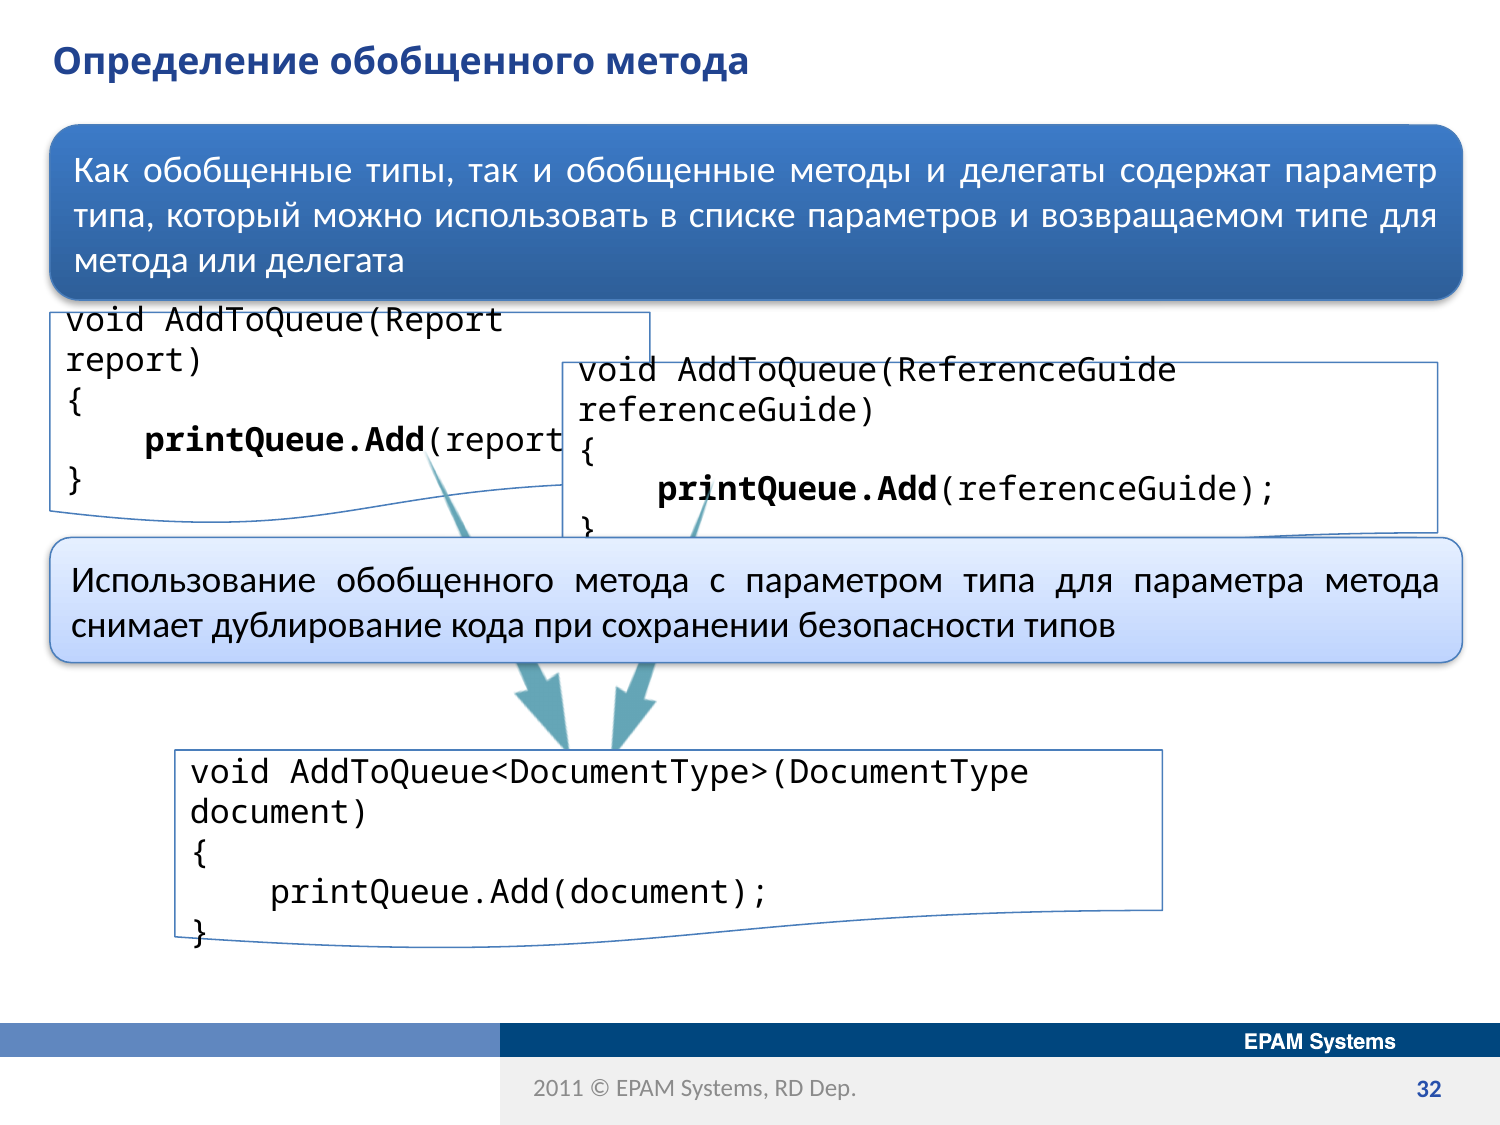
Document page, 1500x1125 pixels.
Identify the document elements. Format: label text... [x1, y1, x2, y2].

text_box void AddToQueue<DocumentType>(DocumentType document) { printQueue.Add(document); } [174, 749, 1164, 949]
text_box Использование обобщенного метода с параметром типа для параметра метода снимает дублирование кода при сохранении безопасности типов [49, 536, 1464, 664]
picture [319, 569, 820, 643]
title Определение обобщенного метода [36, 29, 1469, 90]
text_box void AddToQueue(Report report) { printQueue.Add(report); } [49, 311, 651, 523]
text_box void AddToQueue(ReferenceGuide referenceGuide) { printQueue.Add(referenceGuide); } [561, 361, 1439, 535]
text_box Как обобщенные типы, так и обобщенные методы и делегаты содержат параметр типа, который можно использовать в списке параметров и возвращаемом типе для метода или делегата [49, 124, 1464, 301]
